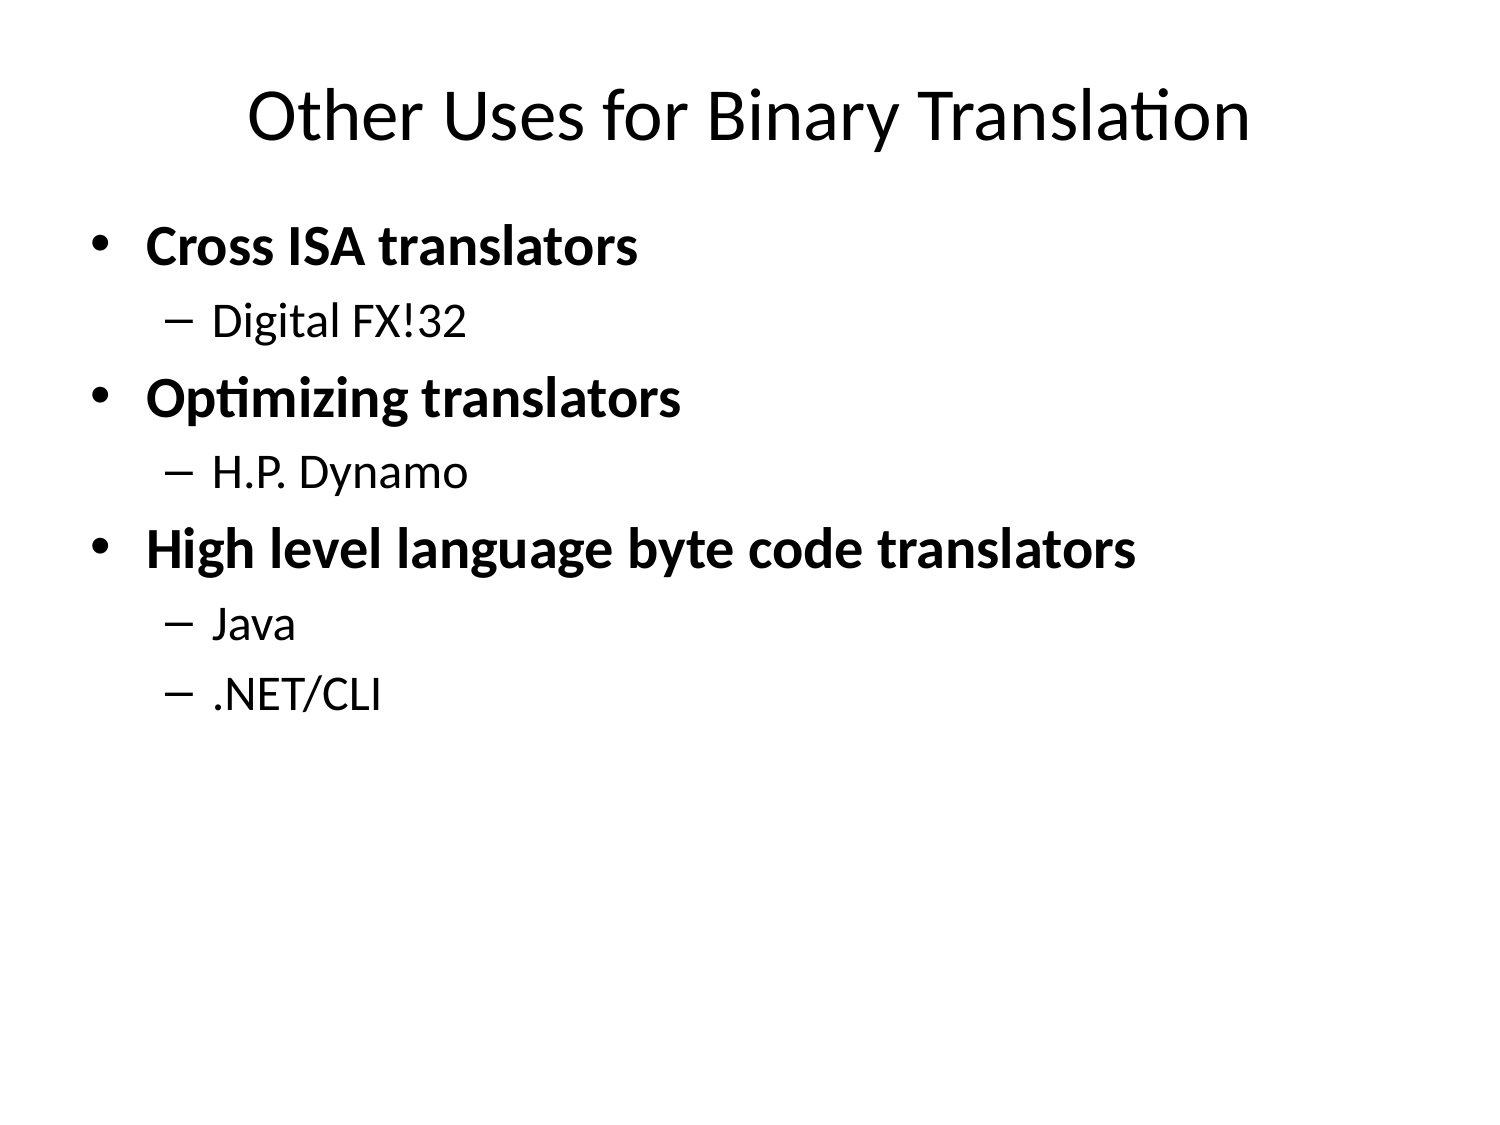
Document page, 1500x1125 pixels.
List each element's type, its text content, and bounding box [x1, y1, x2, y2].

list Cross ISA translators Digital FX!32 Optimizing translators H.P. Dynamo High level language byte code translators Java .NET/CLI [75, 200, 1425, 1005]
title Other Uses for Binary Translation [75, 45, 1425, 175]
